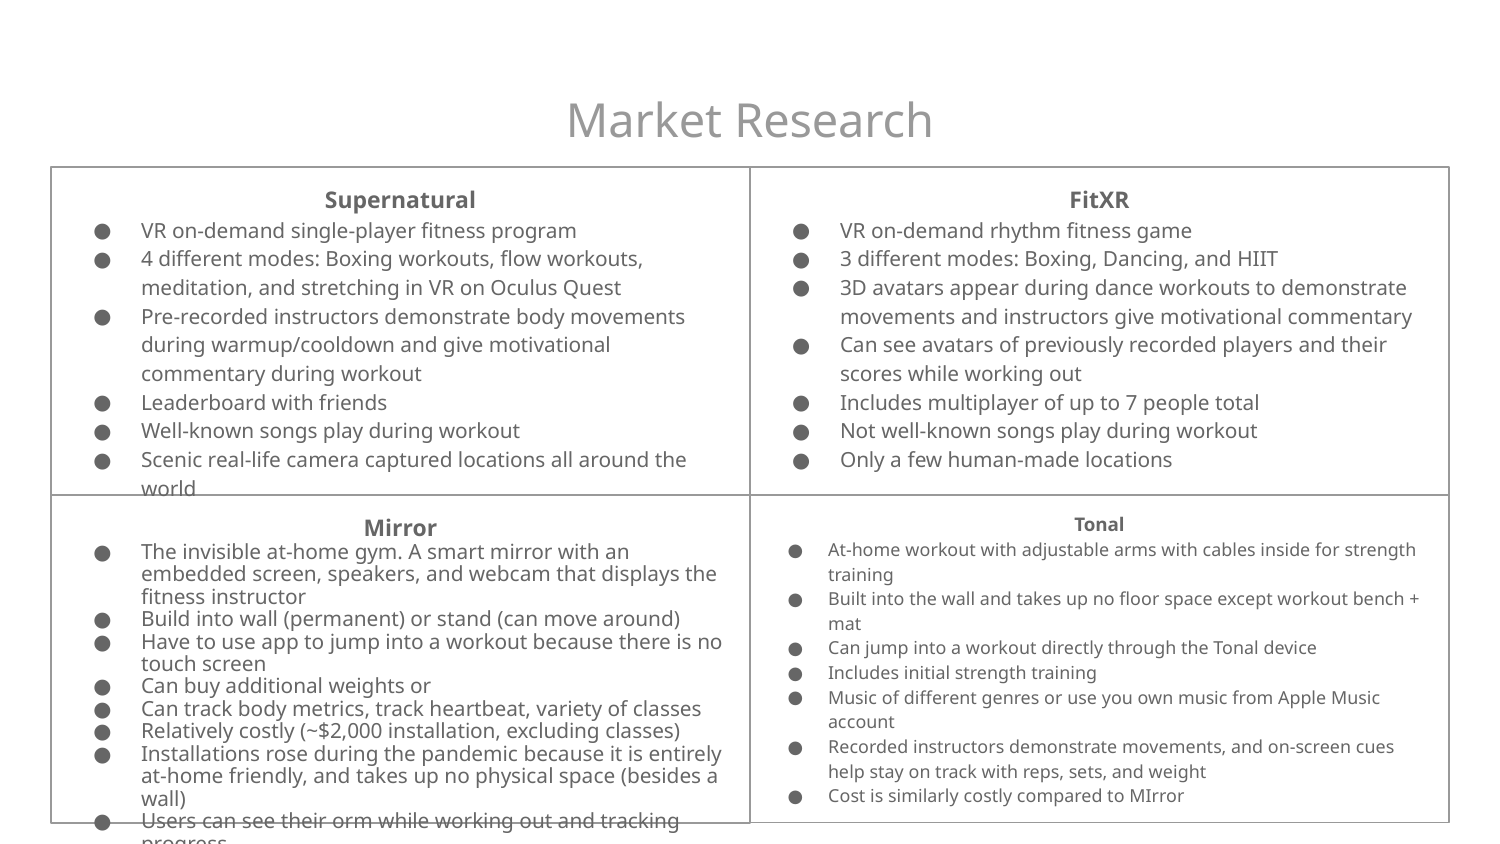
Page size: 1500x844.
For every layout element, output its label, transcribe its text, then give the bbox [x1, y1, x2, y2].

list Mirror The invisible at-home gym. A smart mirror with an embedded screen, speakers, and webcam that displays the fitness instructor Build into wall (permanent) or stand (can move around) Have to use app to jump into a workout because there is no touch screen Can buy additional weights or Can track body metrics, track heartbeat, variety of classes Relatively costly (~$2,000 installation, excluding classes) Installations rose during the pandemic because it is entirely at-home friendly, and takes up no physical space (besides a wall) Users can see their orm while working out and tracking progress [51, 495, 750, 823]
list FitXR VR on-demand rhythm fitness game 3 different modes: Boxing, Dancing, and HIIT 3D avatars appear during dance workouts to demonstrate movements and instructors give motivational commentary Can see avatars of previously recorded players and their scores while working out Includes multiplayer of up to 7 people total Not well-known songs play during workout Only a few human-made locations [750, 166, 1449, 494]
list Supernatural VR on-demand single-player fitness program 4 different modes: Boxing workouts, flow workouts, meditation, and stretching in VR on Oculus Quest Pre-recorded instructors demonstrate body movements during warmup/cooldown and give motivational commentary during workout Leaderboard with friends Well-known songs play during workout Scenic real-life camera captured locations all around the world [51, 166, 750, 495]
list Tonal At-home workout with adjustable arms with cables inside for strength training Built into the wall and takes up no floor space except workout bench + mat Can jump into a workout directly through the Tonal device Includes initial strength training Music of different genres or use you own music from Apple Music account Recorded instructors demonstrate movements, and on-screen cues help stay on track with reps, sets, and weight Cost is similarly costly compared to MIrror [750, 494, 1449, 823]
title Market Research [51, 72, 1449, 166]
